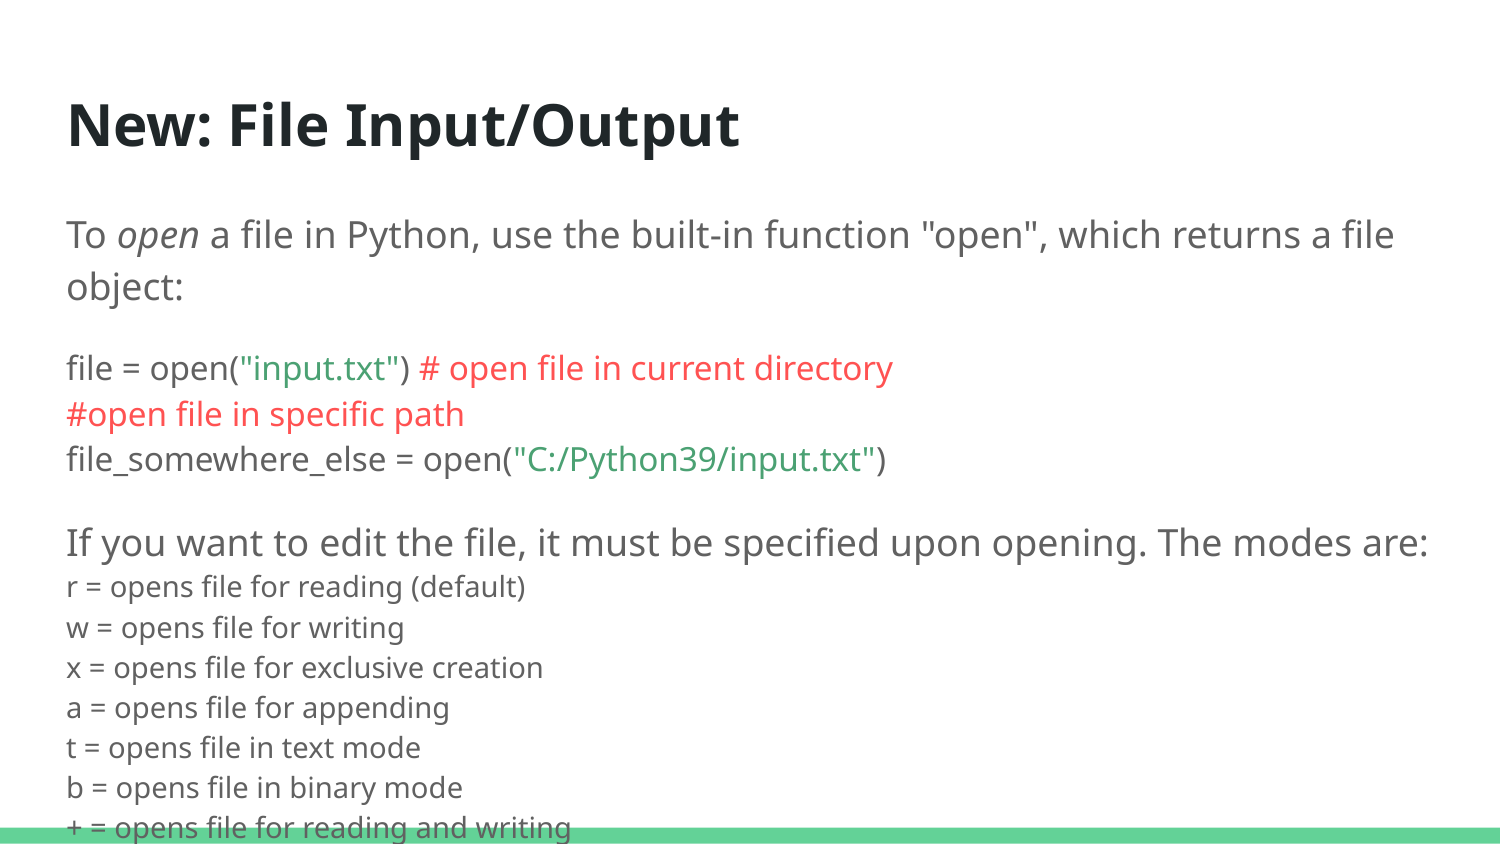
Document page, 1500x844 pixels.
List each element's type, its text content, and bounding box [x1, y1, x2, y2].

list To open a file in Python, use the built-in function "open", which returns a file object: file = open("input.txt") # open file in current directory #open file in specific path file_somewhere_else = open("C:/Python39/input.txt") If you want to edit the file, it must be specified upon opening. The modes are: r = opens file for reading (default) w = opens file for writing x = opens file for exclusive creation a = opens file for appending t = opens file in text mode b = opens file in binary mode + = opens file for reading and writing [51, 189, 1449, 750]
title New: File Input/Output [51, 72, 1449, 167]
